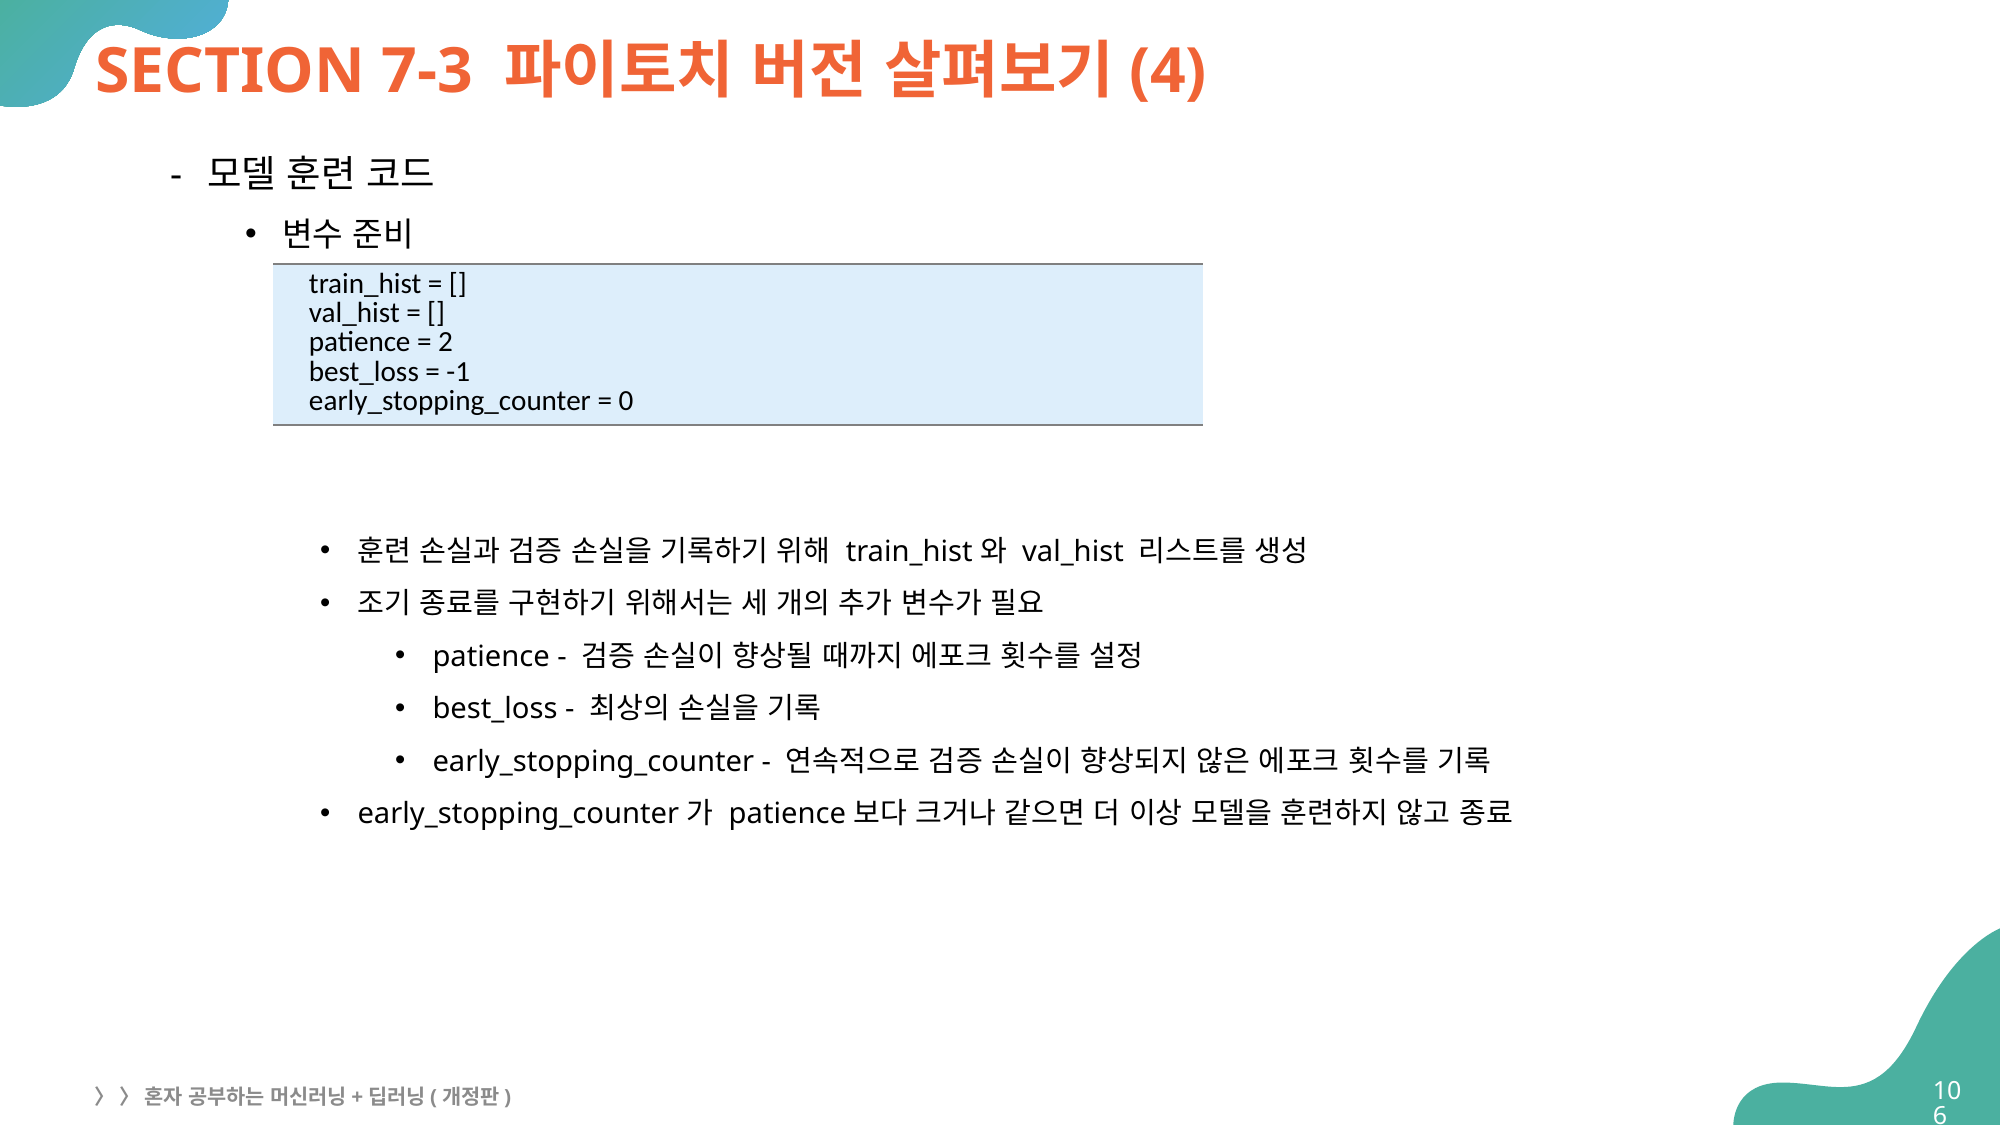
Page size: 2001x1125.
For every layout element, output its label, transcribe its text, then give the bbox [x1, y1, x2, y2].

title SECTION 7-3 파이토치 버전 살펴보기(4) [79, 17, 1931, 128]
footer 〉 〉 혼자 공부하는 머신러닝+딥러닝(개정판) [79, 1078, 755, 1114]
slide_number 106 [1917, 1061, 1984, 1122]
list 모델 훈련 코드 변수 준비 훈련 손실과 검증 손실을 기록하기 위해 train_hist와 val_hist 리스트를 생성 조기 종료를 구현하기 위해서는 세 개의 추가 변수가 필요 patience - 검증 손실이 향상될 때까지 에포크 횟수를 설정 best_loss - 최상의 손실을 기록 early_stopping_counter - 연속적으로 검증 손실이 향상되지 않은 에포크 횟수를 기록 early_stopping_counter가 patience보다 크거나 같으면 더 이상 모델을 훈련하지 않고 종료 [79, 133, 1931, 1006]
table_header train_hist = [] val_hist = [] patience = 2 best_loss = -1 early_stopping_counter = 0 [273, 265, 1203, 424]
